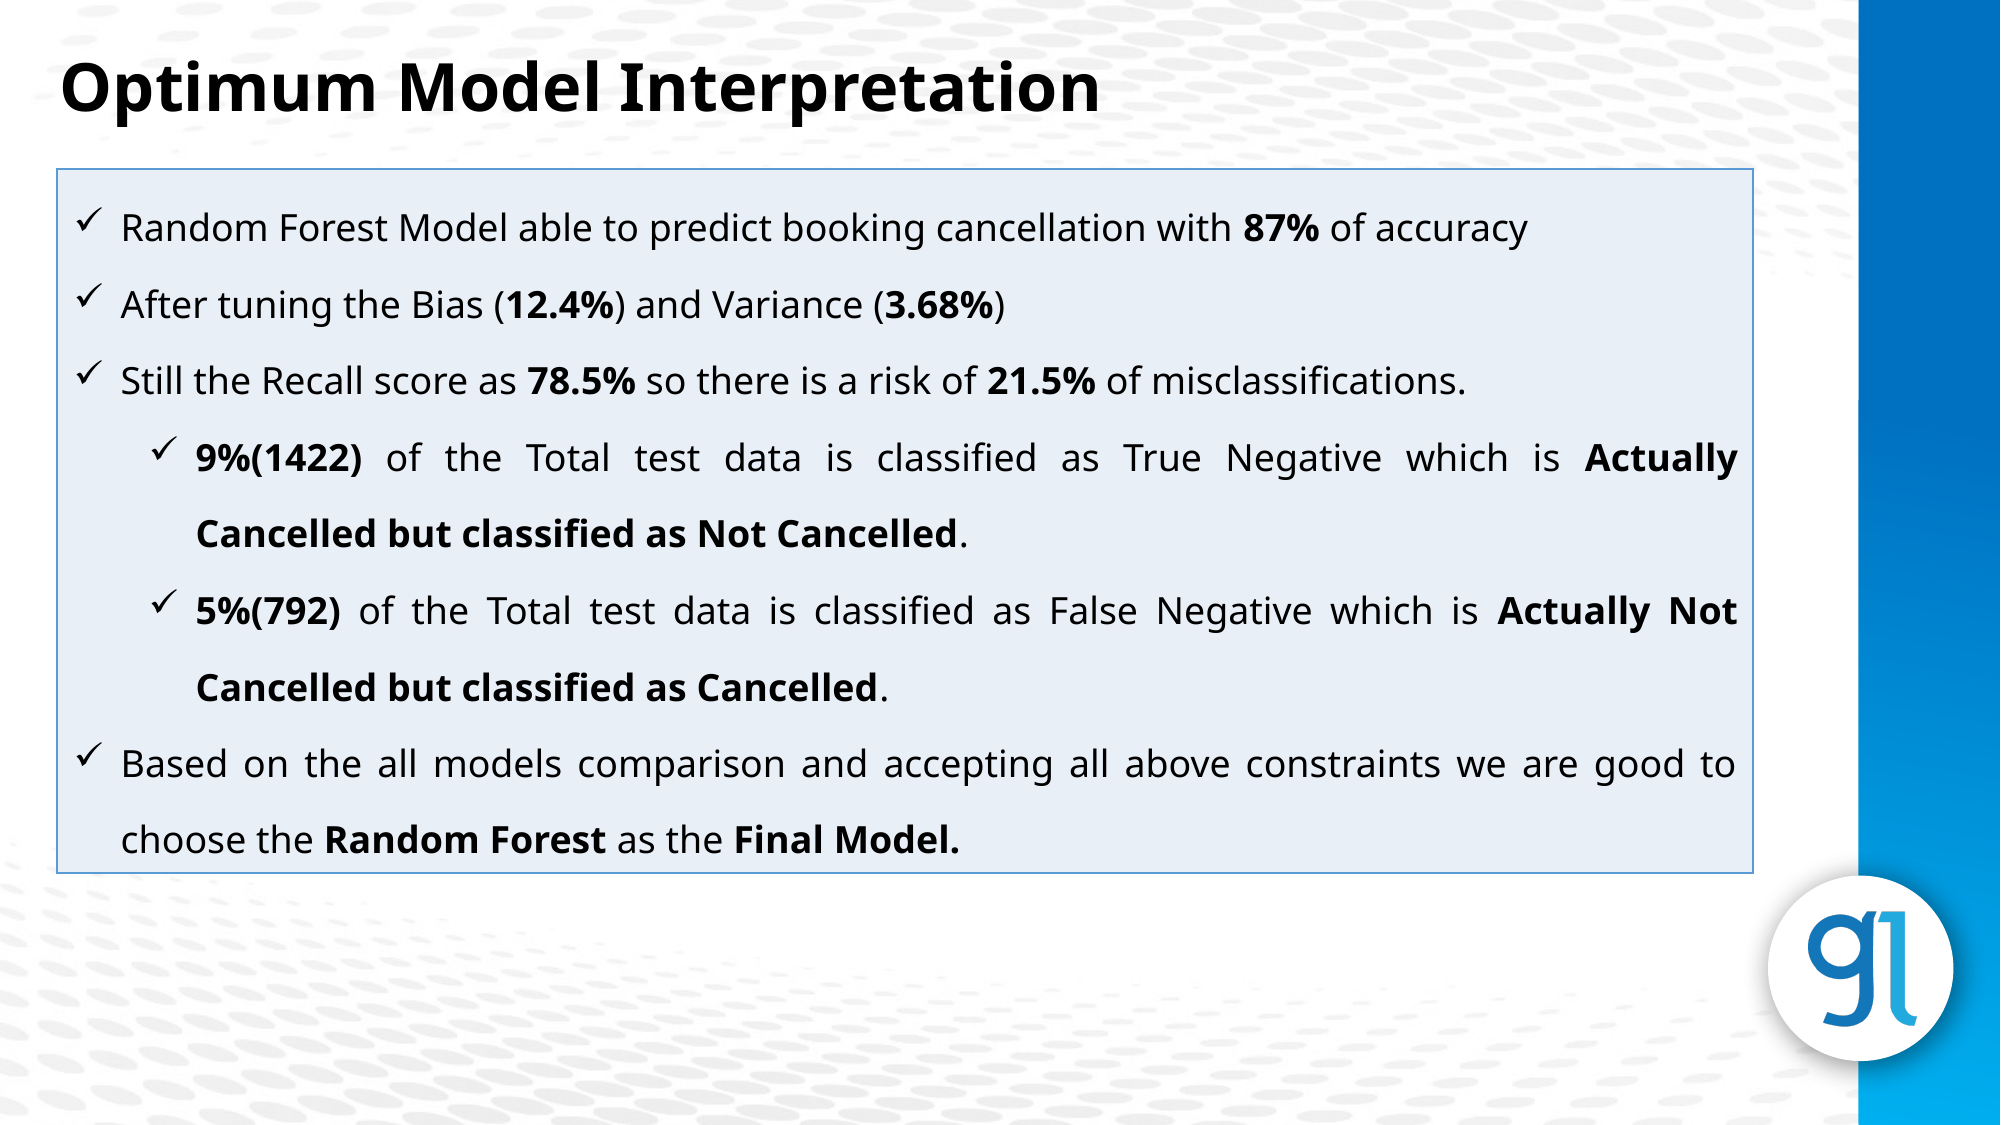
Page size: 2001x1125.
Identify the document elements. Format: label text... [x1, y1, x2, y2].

picture [0, 0, 2000, 1125]
picture [1798, 905, 1924, 1031]
text_box Optimum Model Interpretation [45, 37, 1696, 132]
table_header Random Forest Model able to predict booking cancellation with 87% of accuracy After tuning the Bias (12.4%) and Variance (3.68%) Still the Recall score as 78.5% so there is a risk of 21.5% of misclassifications. 9%(1422) of the Total test data is classified as True Negative which is Actually Cancelled but classified as Not Cancelled. 5%(792) of the Total test data is classified as False Negative which is Actually Not Cancelled but classified as Cancelled. Based on the all models comparison and accepting all above constraints we are good to choose the Random Forest as the Final Model. [58, 170, 1752, 872]
